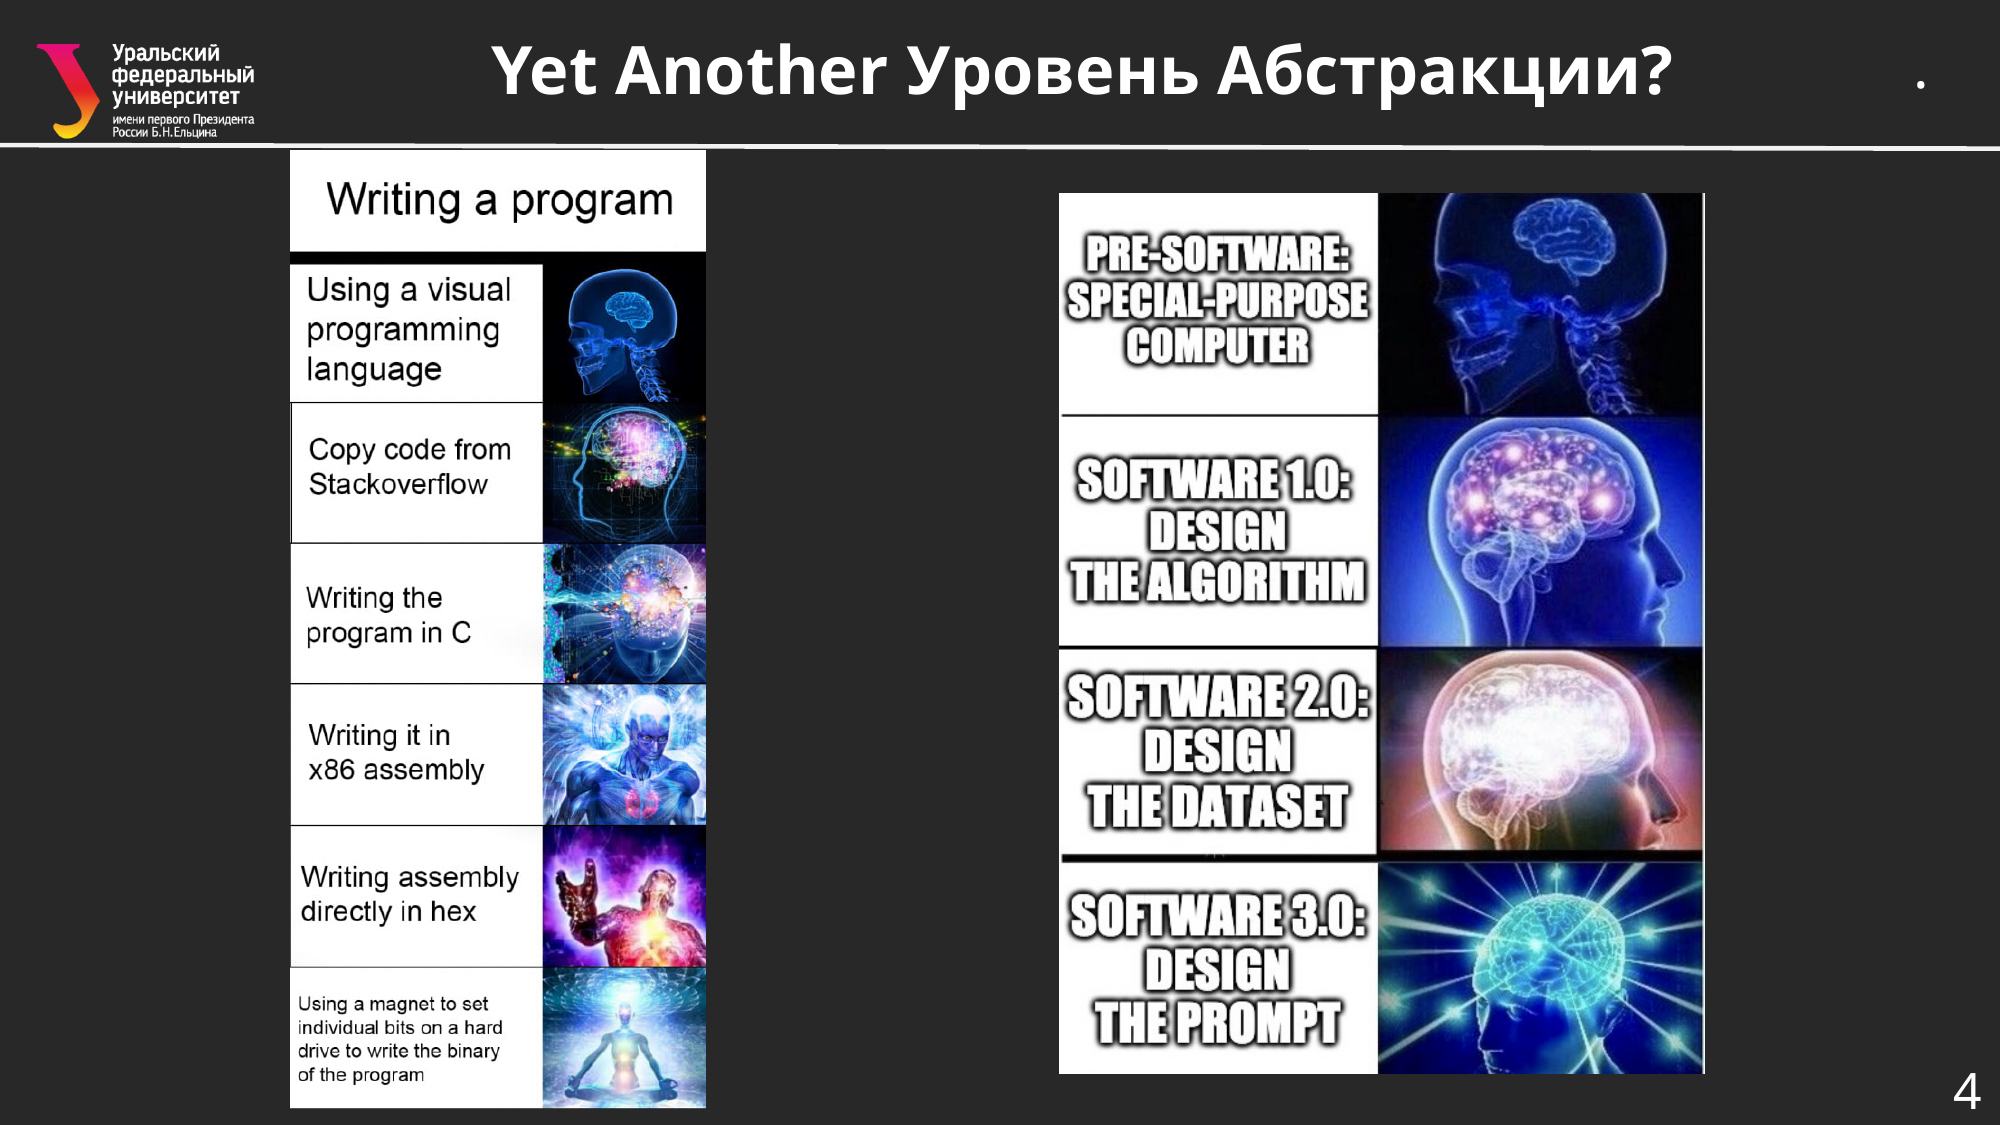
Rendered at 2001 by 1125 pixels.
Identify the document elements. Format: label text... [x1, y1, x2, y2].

picture [0, 0, 291, 144]
picture [0, 149, 706, 1109]
text_box . [1898, 22, 1945, 108]
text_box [0, 144, 2000, 149]
slide_number 4 [1839, 1062, 1997, 1125]
picture [1058, 193, 1706, 1074]
title Yet Another Уровень Абстракции? [373, 0, 1792, 136]
